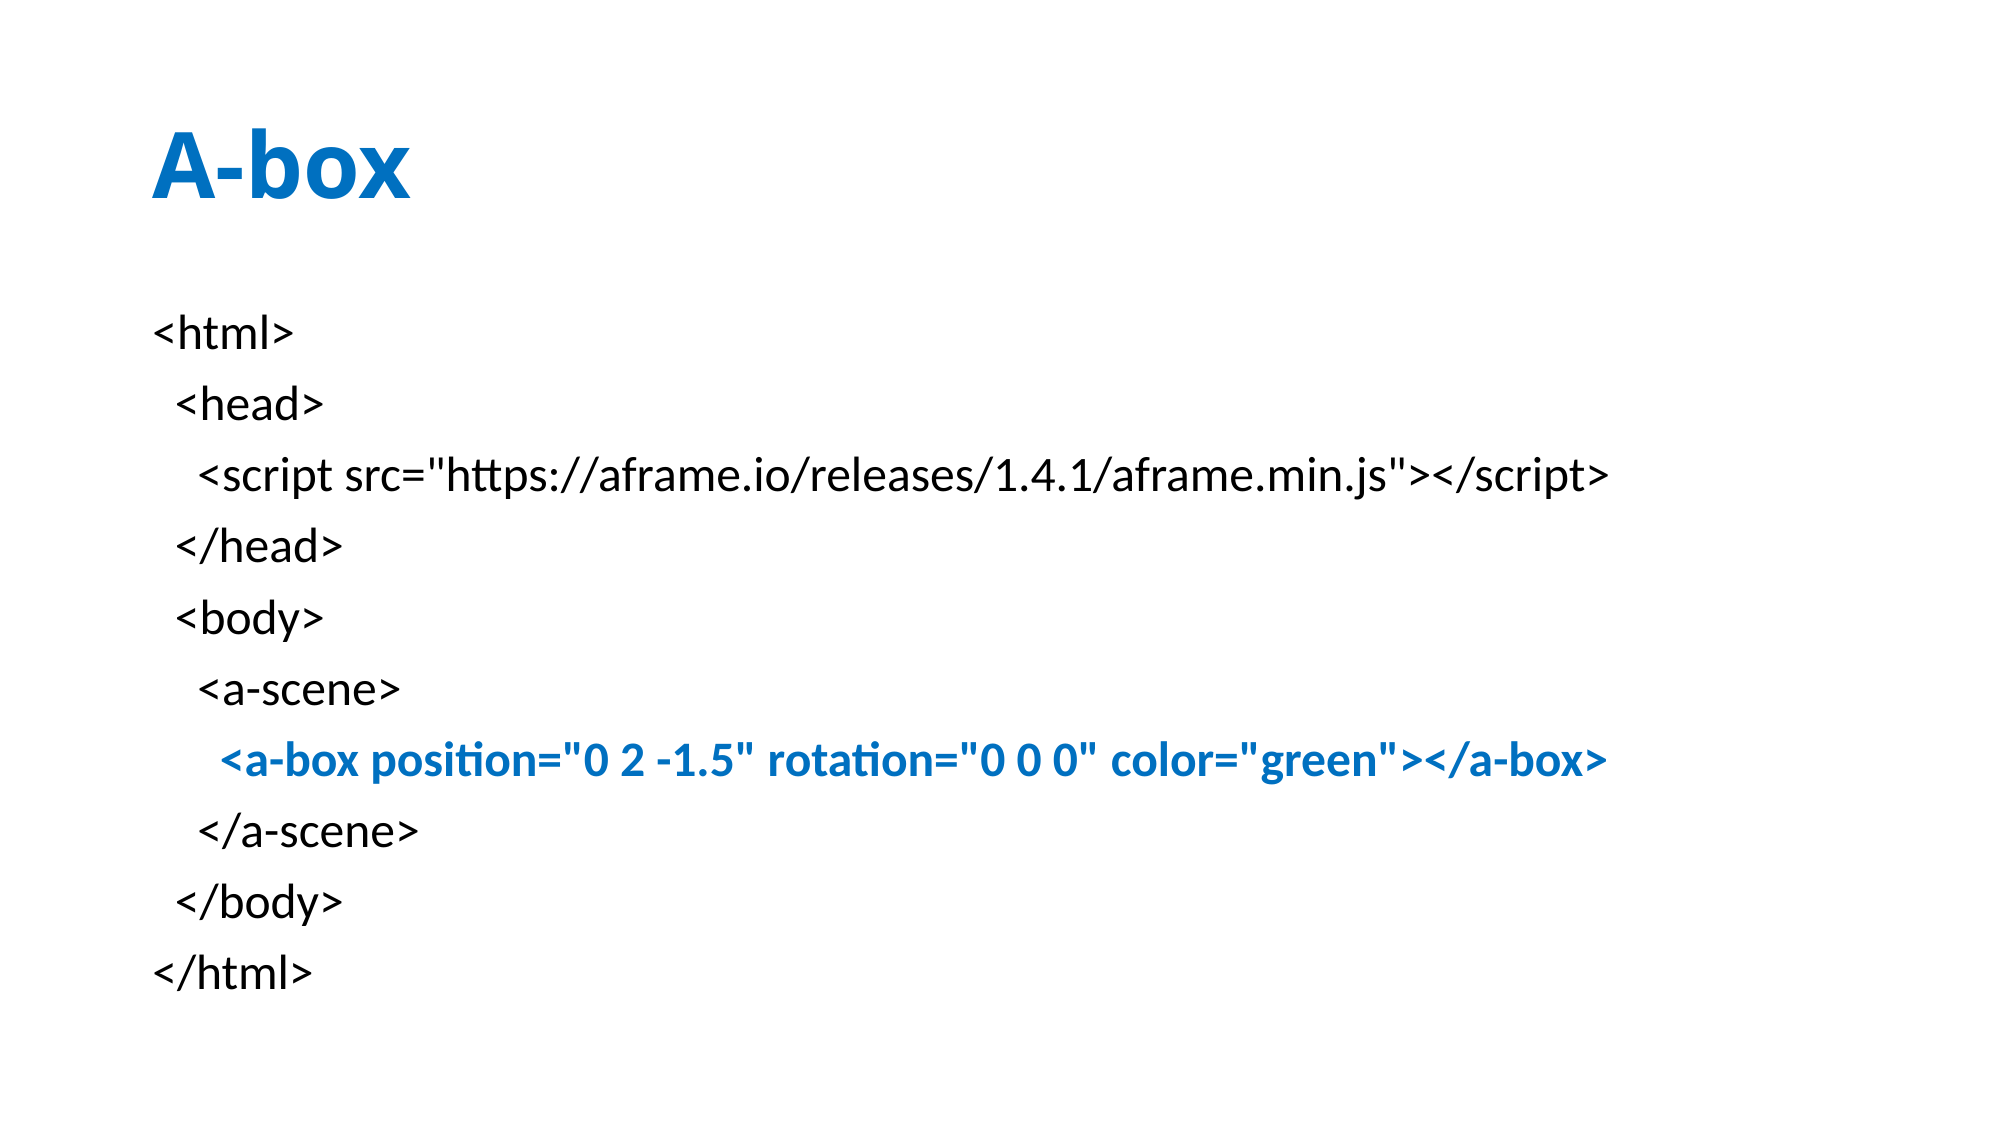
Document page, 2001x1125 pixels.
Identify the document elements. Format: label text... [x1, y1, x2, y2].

title A-box [137, 59, 1863, 278]
list <html> <head> <script src="https://aframe.io/releases/1.4.1/aframe.min.js"></script> </head> <body> <a-scene> <a-box position="0 2 -1.5" rotation="0 0 0" color="green"></a-box> </a-scene> </body> </html> [137, 299, 1863, 1014]
